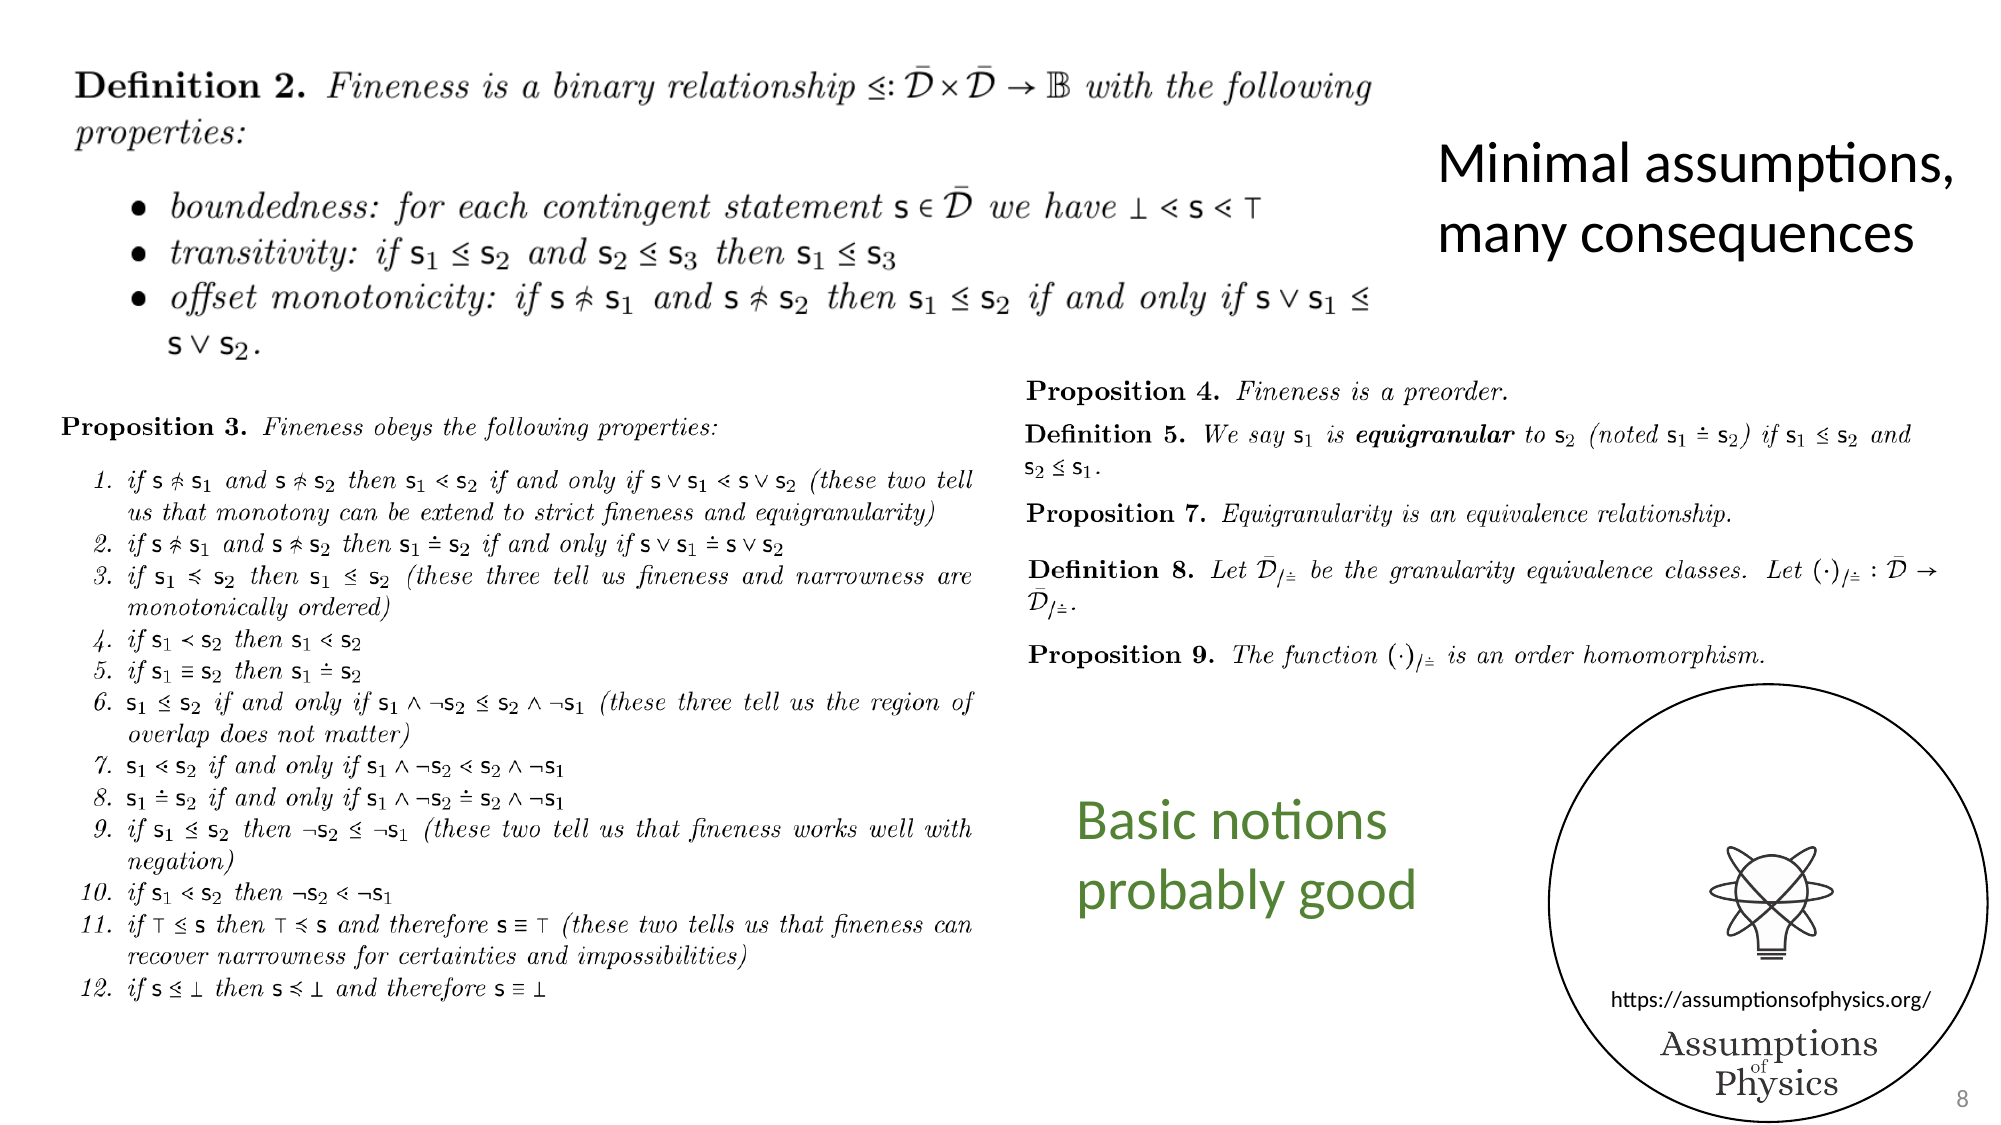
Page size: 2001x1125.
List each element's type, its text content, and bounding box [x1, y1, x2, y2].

slide_number 8 [1893, 1078, 1985, 1116]
picture [1020, 495, 1736, 531]
picture [54, 45, 1514, 406]
picture [1019, 543, 1942, 674]
picture [1709, 846, 1834, 960]
picture [54, 405, 994, 1014]
picture [1015, 415, 1914, 485]
text_box Basic notions probably good [1061, 774, 1433, 929]
text_box Minimal assumptions, many consequences [1422, 116, 1972, 271]
picture [1660, 1029, 1877, 1103]
